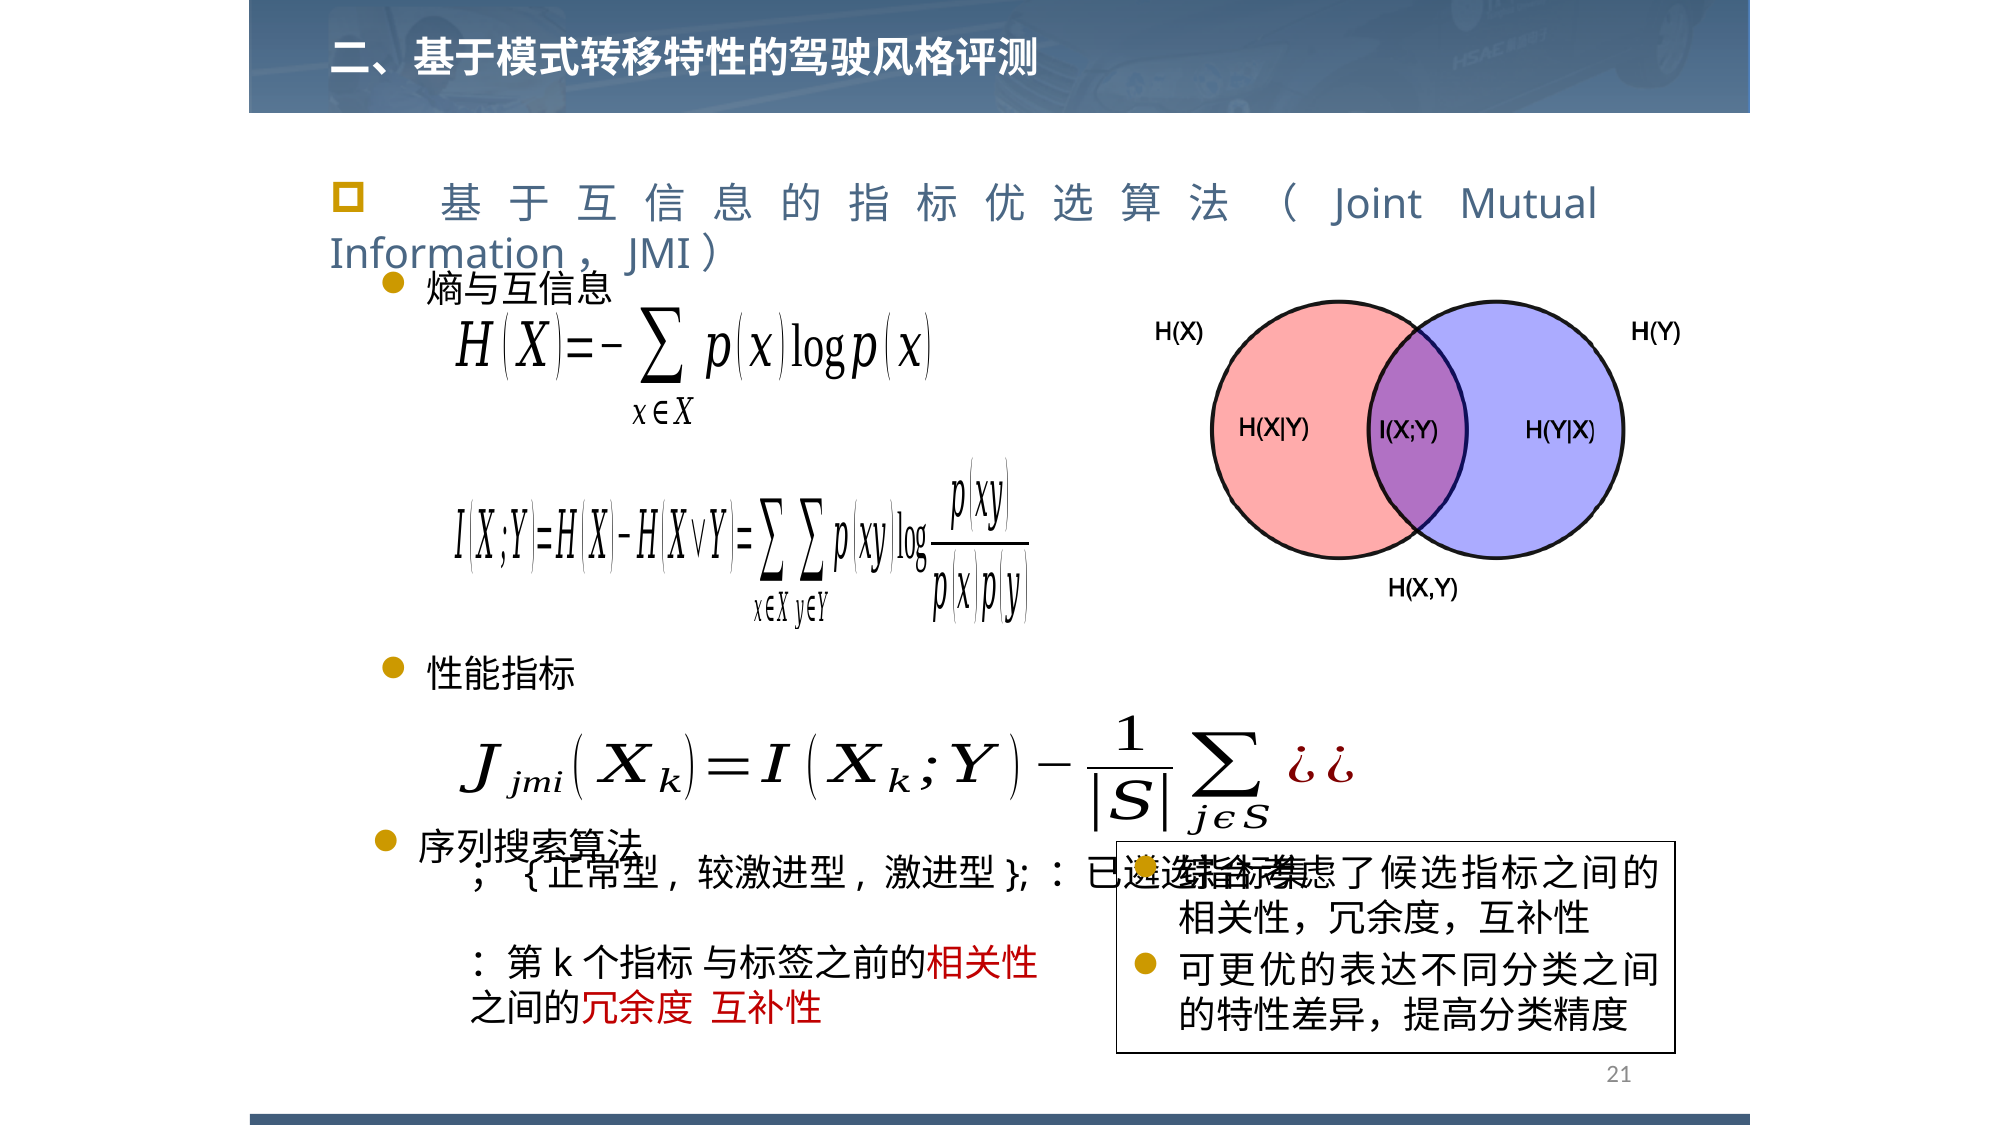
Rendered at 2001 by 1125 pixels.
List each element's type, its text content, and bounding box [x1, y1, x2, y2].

text_box 熵与互信息 [364, 257, 844, 334]
text_box 序列搜索算法 [356, 815, 837, 892]
picture [1139, 298, 1685, 610]
text_box 基于互信息的指标优选算法（Joint Mutual Information，JMI） [314, 169, 1613, 242]
text_box [249, 1113, 1751, 1125]
text_box 性能指标 [364, 642, 844, 719]
slide_number 21 [1309, 1042, 1647, 1103]
picture [249, 0, 1750, 113]
text_box 综合考虑了候选指标之间的相关性，冗余度，互补性 可更优的表达不同分类之间的特性差异，提高分类精度 [1116, 841, 1676, 1054]
